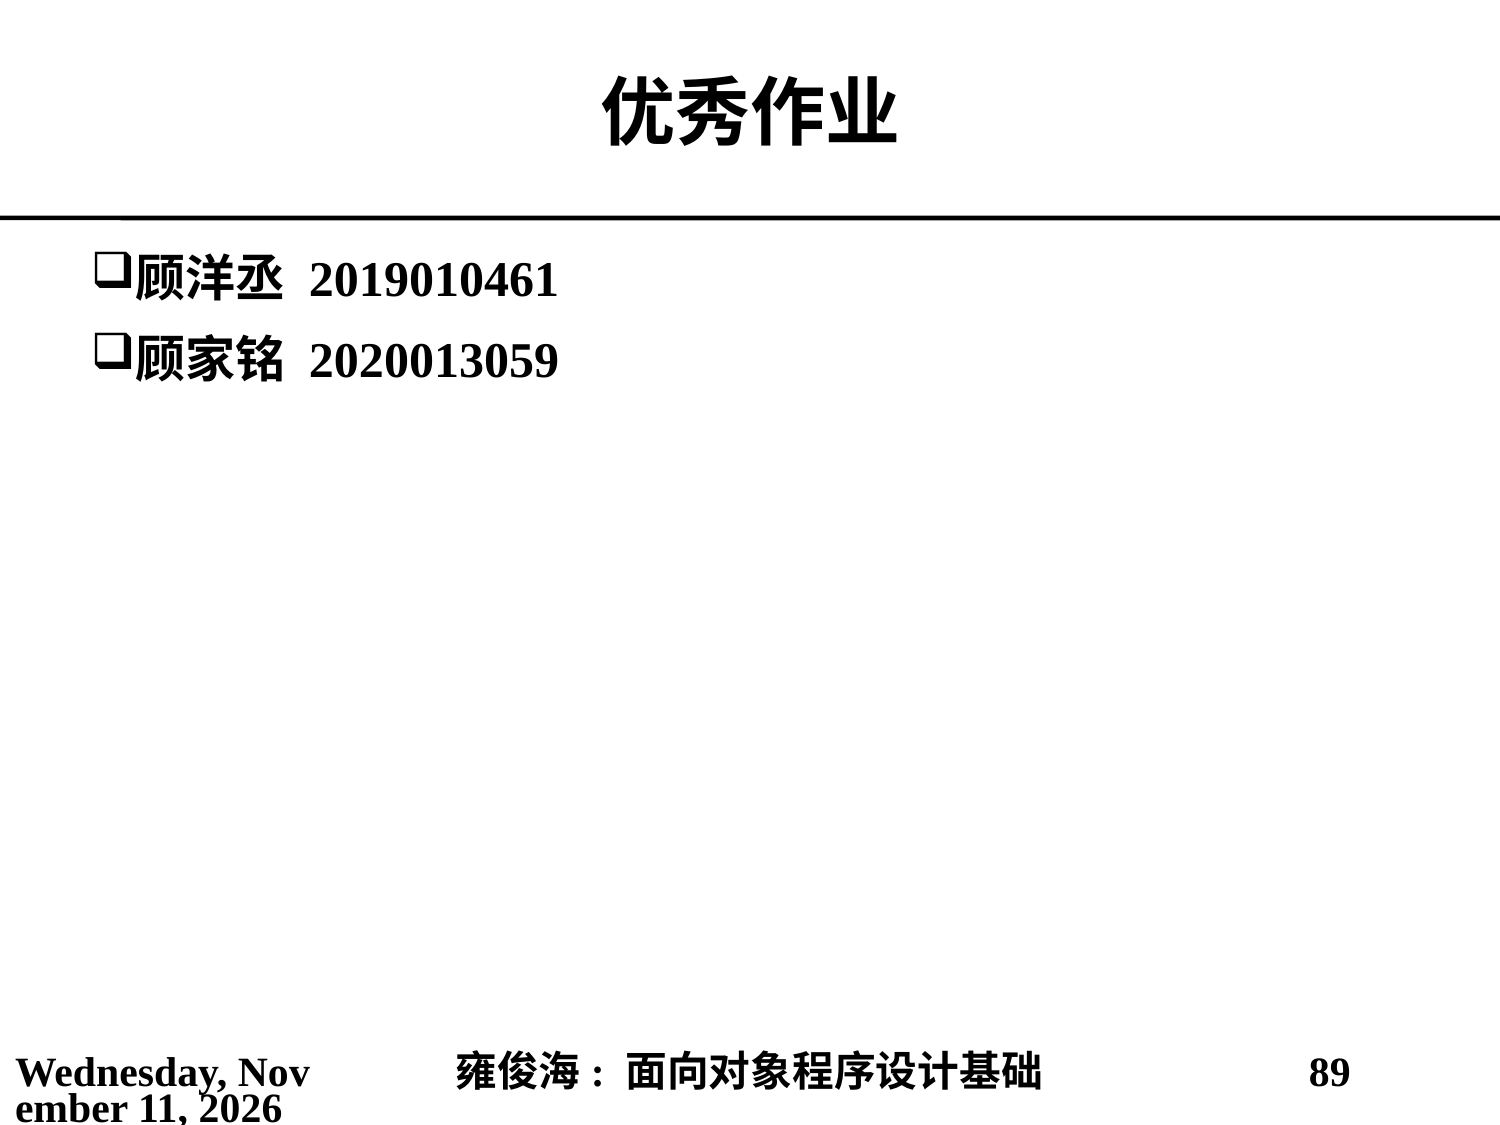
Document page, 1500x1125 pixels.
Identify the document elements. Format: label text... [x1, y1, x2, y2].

title 优秀作业 [0, 0, 1500, 217]
footer 雍俊海: 面向对象程序设计基础 [337, 1042, 1161, 1103]
list 顾洋丞 2019010461 顾家铭 2020013059 [75, 239, 1425, 1042]
slide_number 89 [1161, 1042, 1499, 1103]
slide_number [0, 1042, 337, 1103]
